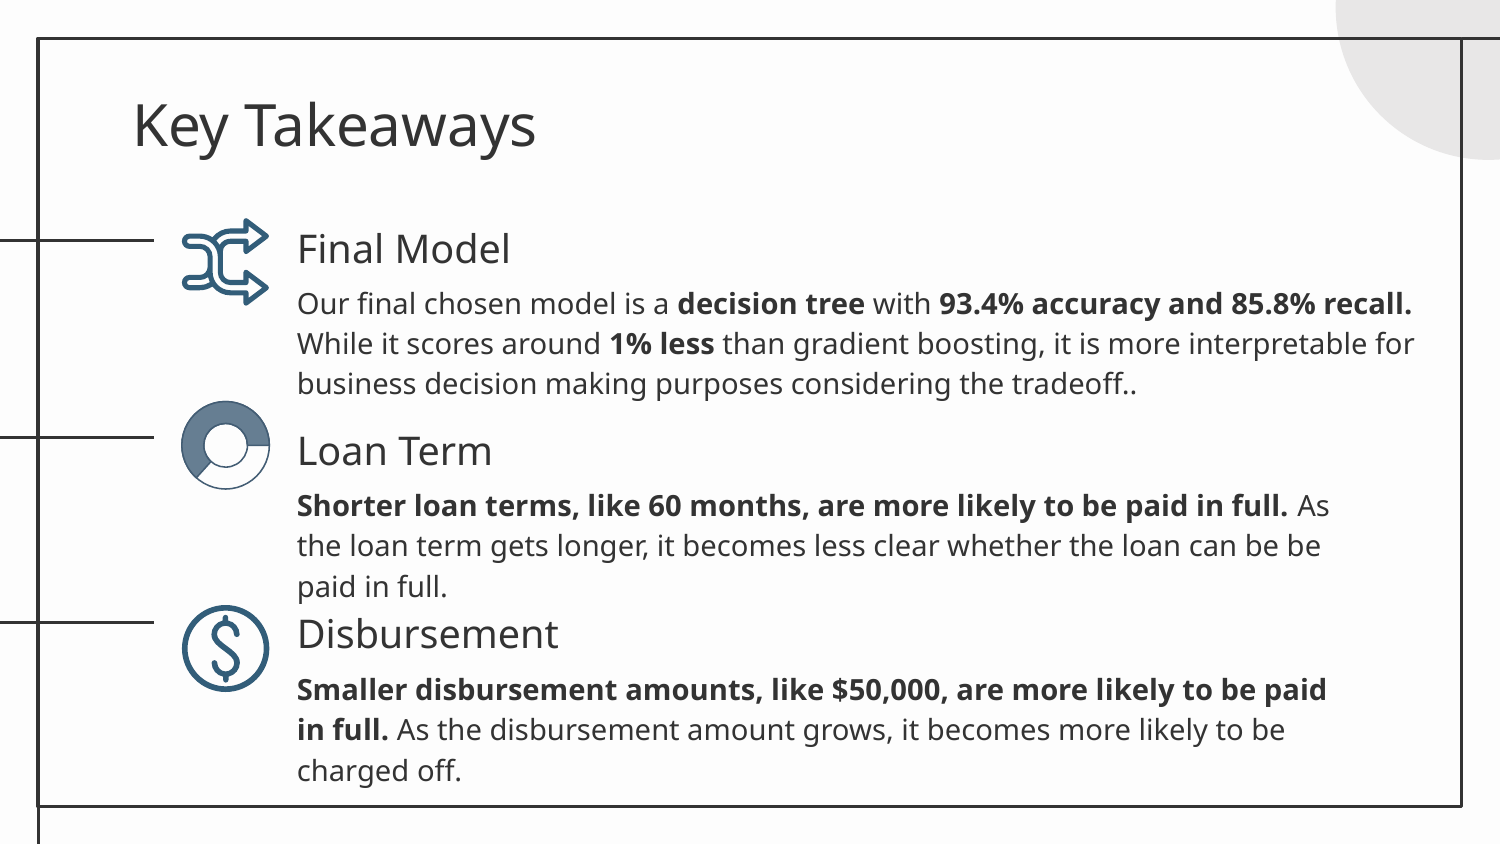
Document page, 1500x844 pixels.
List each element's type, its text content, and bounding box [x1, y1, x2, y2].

subtitle Loan Term [281, 402, 1367, 489]
subtitle Shorter loan terms, like 60 months, are more likely to be paid in full. As the loan term gets longer, it becomes less clear whether the loan can be be paid in full. [281, 489, 1367, 555]
subtitle Our final chosen model is a decision tree with 93.4% accuracy and 85.8% recall. While it scores around 1% less than gradient boosting, it is more interpretable for business decision making purposes considering the tradeoff.. [281, 264, 1457, 402]
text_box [181, 604, 270, 693]
subtitle Disbursement [281, 584, 1367, 672]
subtitle Final Model [281, 199, 1367, 287]
text_box [181, 218, 269, 306]
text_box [181, 401, 270, 490]
subtitle Smaller disbursement amounts, like $50,000, are more likely to be paid in full. As the disbursement amount grows, it becomes more likely to be charged off. [281, 672, 1367, 738]
title Key Takeaways [116, 72, 1382, 167]
